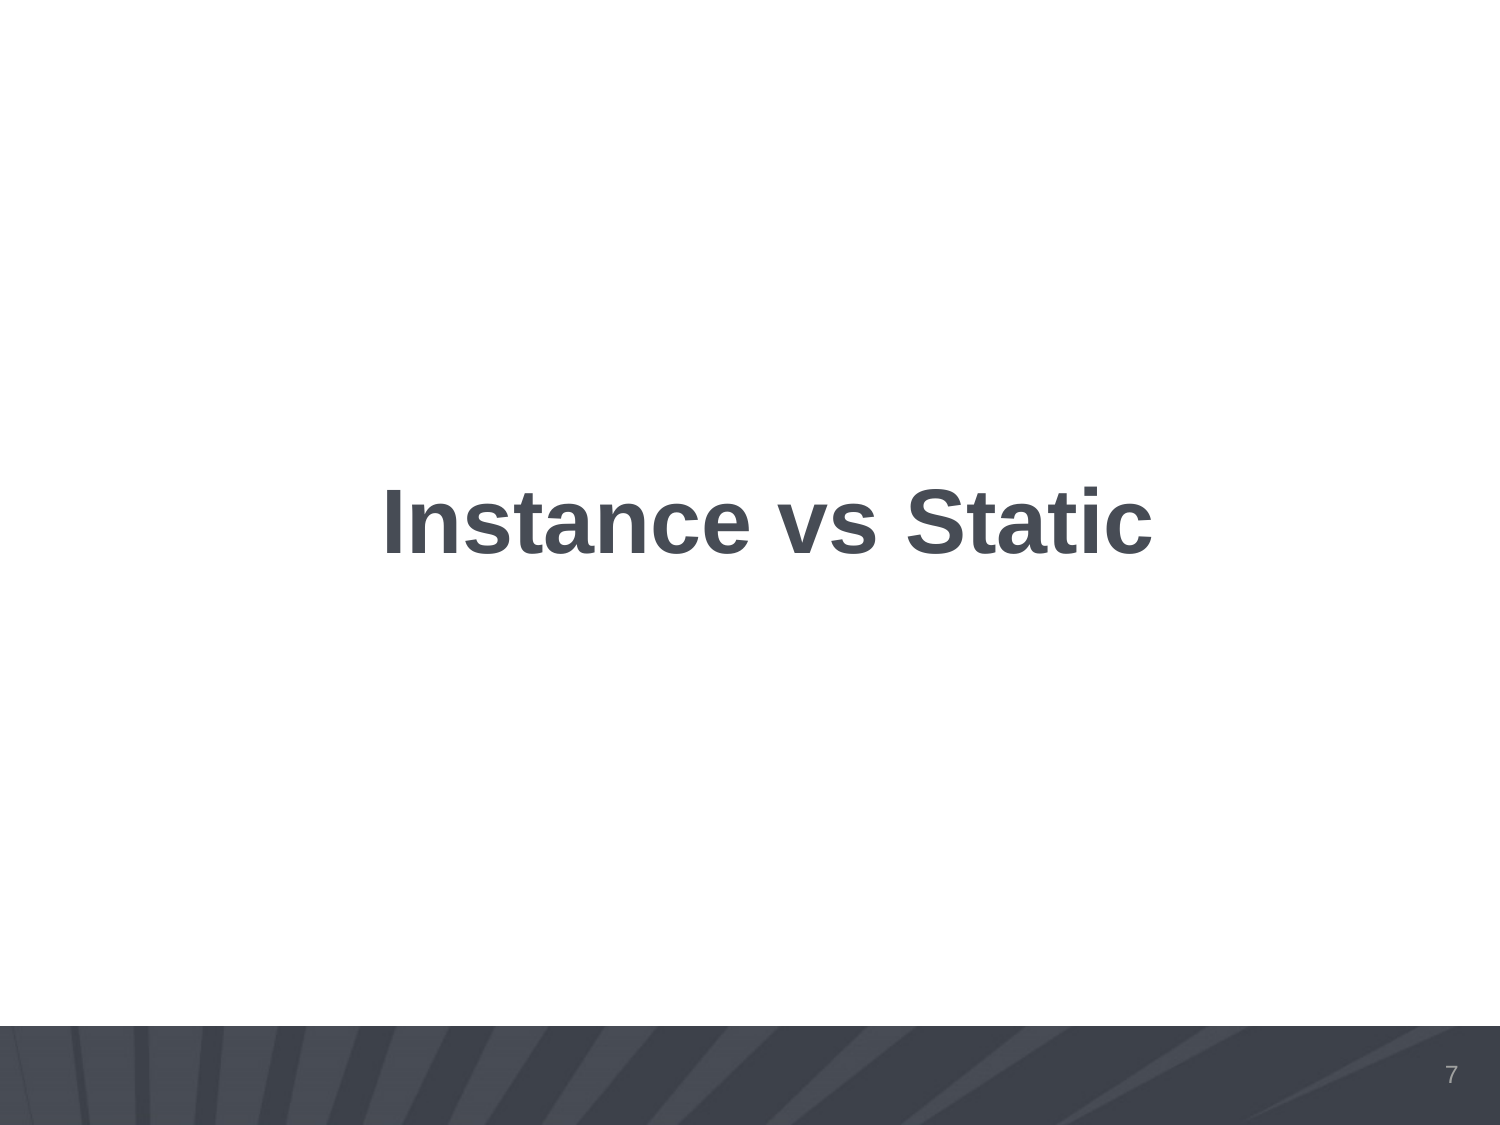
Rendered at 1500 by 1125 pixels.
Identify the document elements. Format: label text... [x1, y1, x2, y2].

list Instance vs Static [25, 454, 1474, 999]
slide_number 6 [1332, 1043, 1474, 1104]
picture [0, 1026, 1500, 1125]
